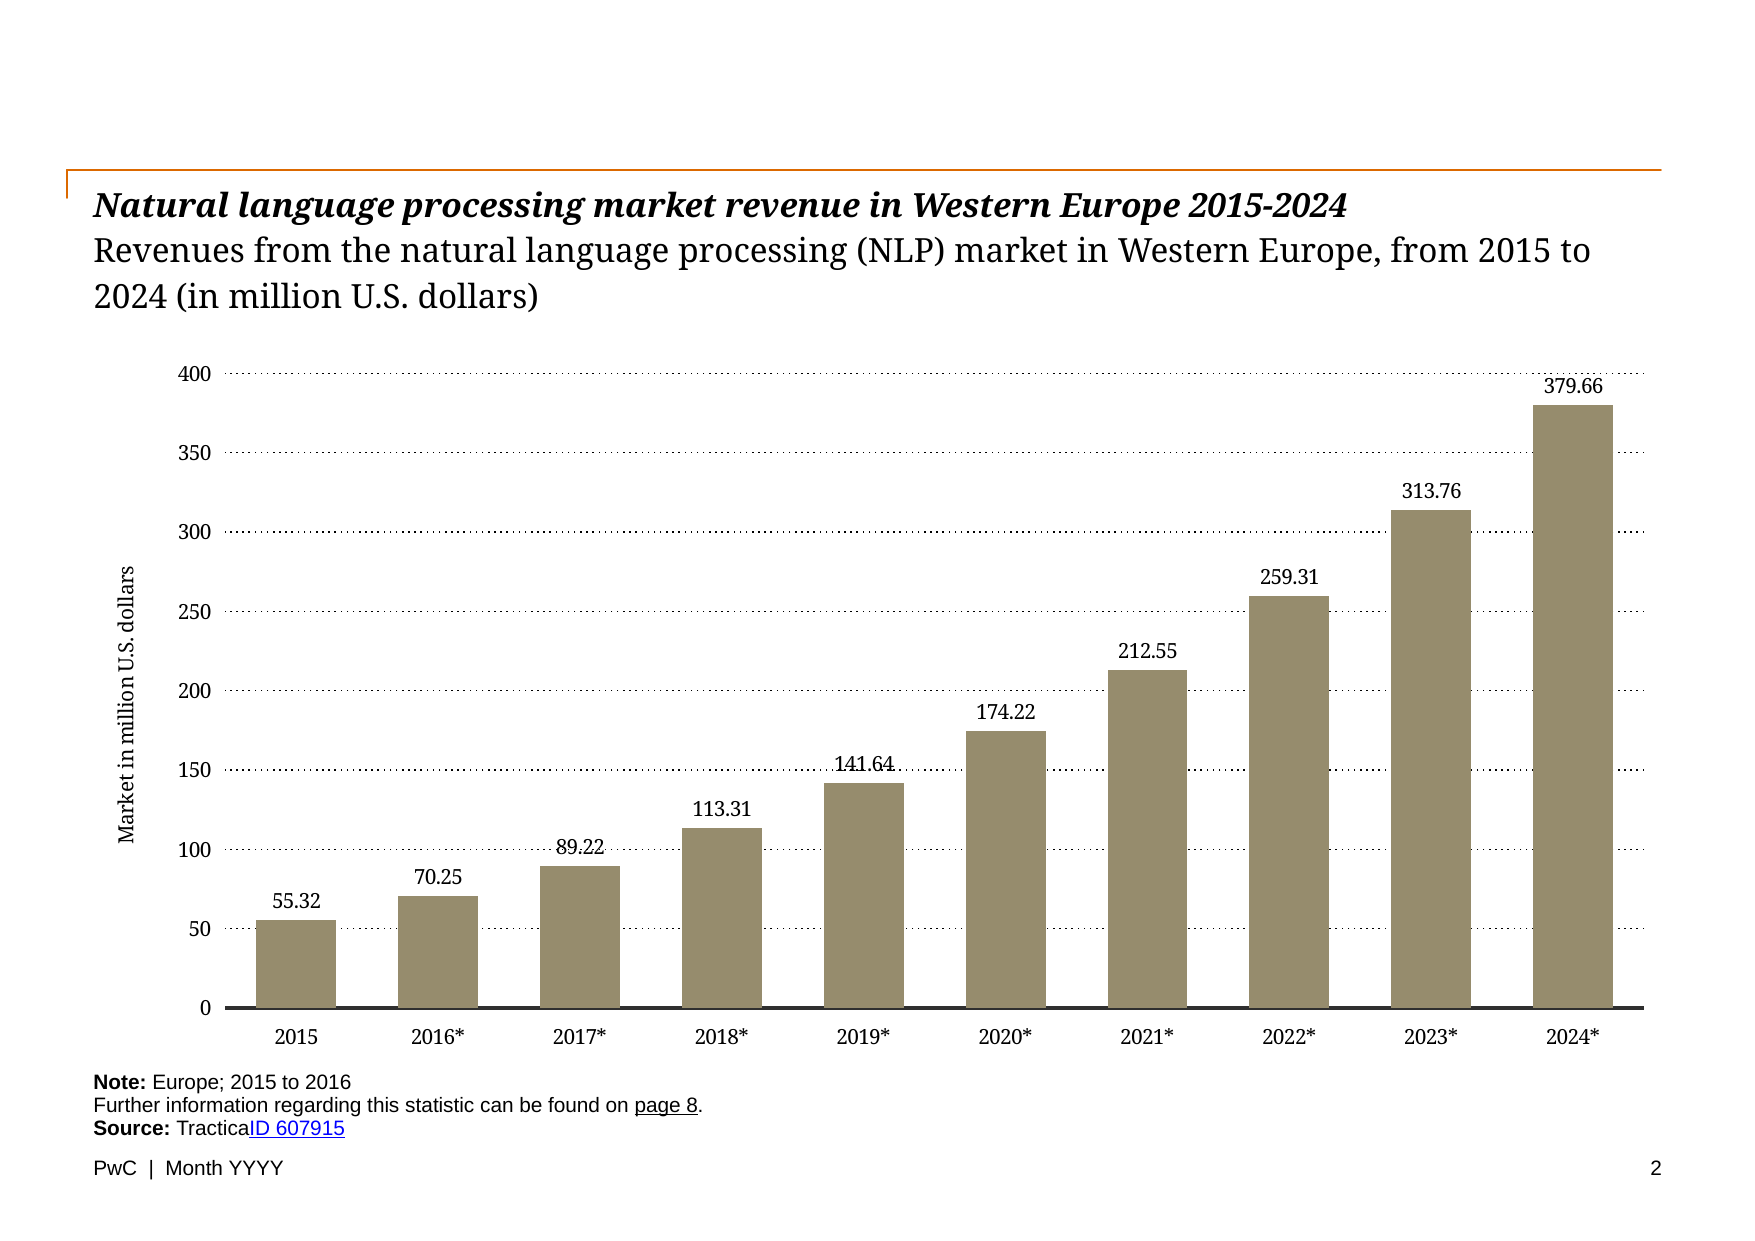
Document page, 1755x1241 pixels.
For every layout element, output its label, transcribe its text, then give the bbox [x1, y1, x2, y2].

chart [78, 344, 1677, 1066]
text_box [69, 168, 1663, 172]
text_box Natural language processing market revenue in Western Europe 2015-2024 Revenues from the natural language processing (NLP) market in Western Europe, from 2015 to 2024 (in million U.S. dollars) [76, 173, 1678, 330]
text_box PwC | Month YYYY [76, 1148, 615, 1191]
text_box Note: Europe; 2015 to 2016 Further information regarding this statistic can be found on page 8. Source: TracticaID 607915 [76, 1073, 1678, 1152]
text_box [65, 168, 69, 200]
text_box 2 [1353, 1148, 1679, 1191]
